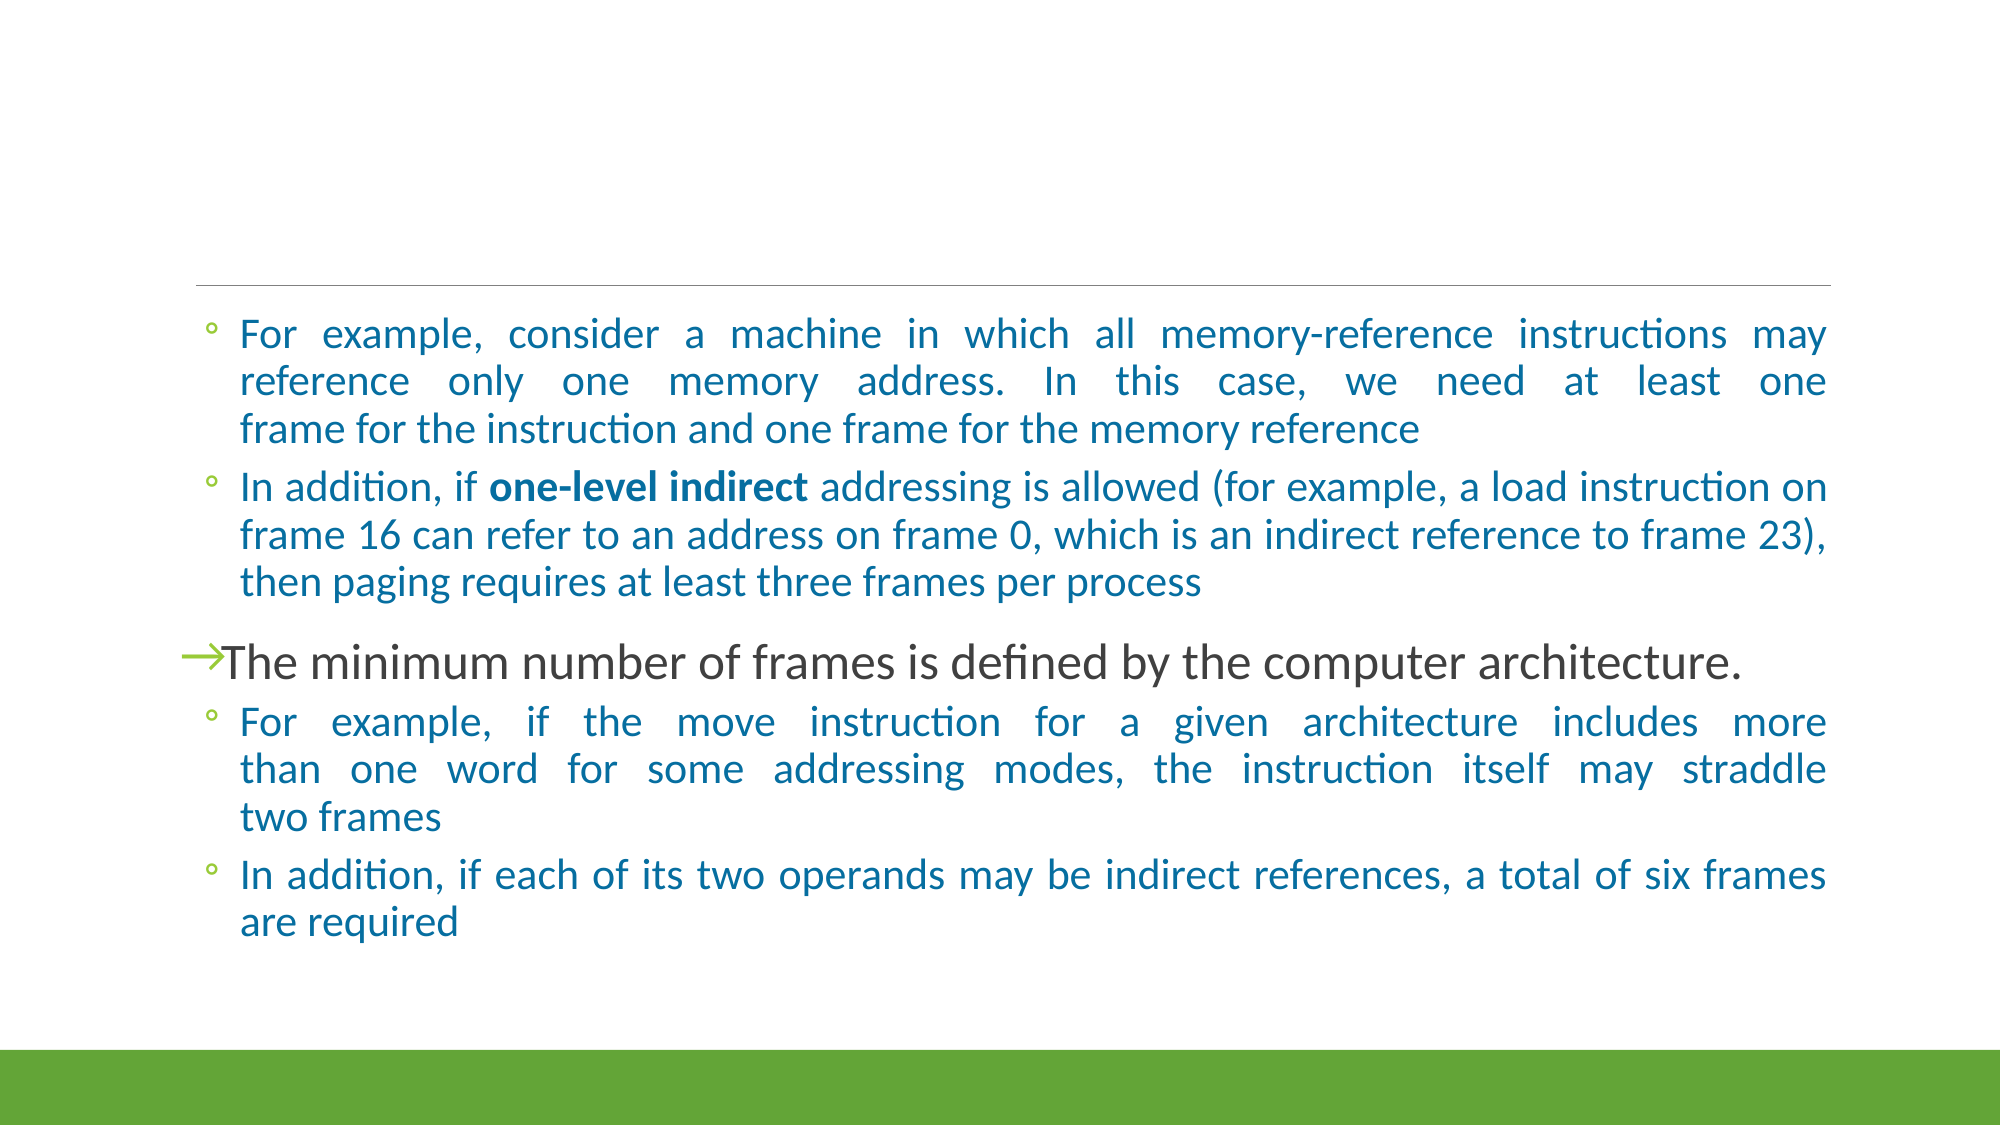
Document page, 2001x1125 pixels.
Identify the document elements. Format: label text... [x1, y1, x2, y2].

list For example, consider a machine in which all memory-reference instructions may reference only one memory address. In this case, we need at least one frame for the instruction and one frame for the memory reference In addition, if one-level indirect addressing is allowed (for example, a load instruction on frame 16 can refer to an address on frame 0, which is an indirect reference to frame 23), then paging requires at least three frames per process The minimum number of frames is defined by the computer architecture. For example, if the move instruction for a given architecture includes more than one word for some addressing modes, the instruction itself may straddle two frames In addition, if each of its two operands may be indirect references, a total of six frames are required [180, 302, 1830, 963]
